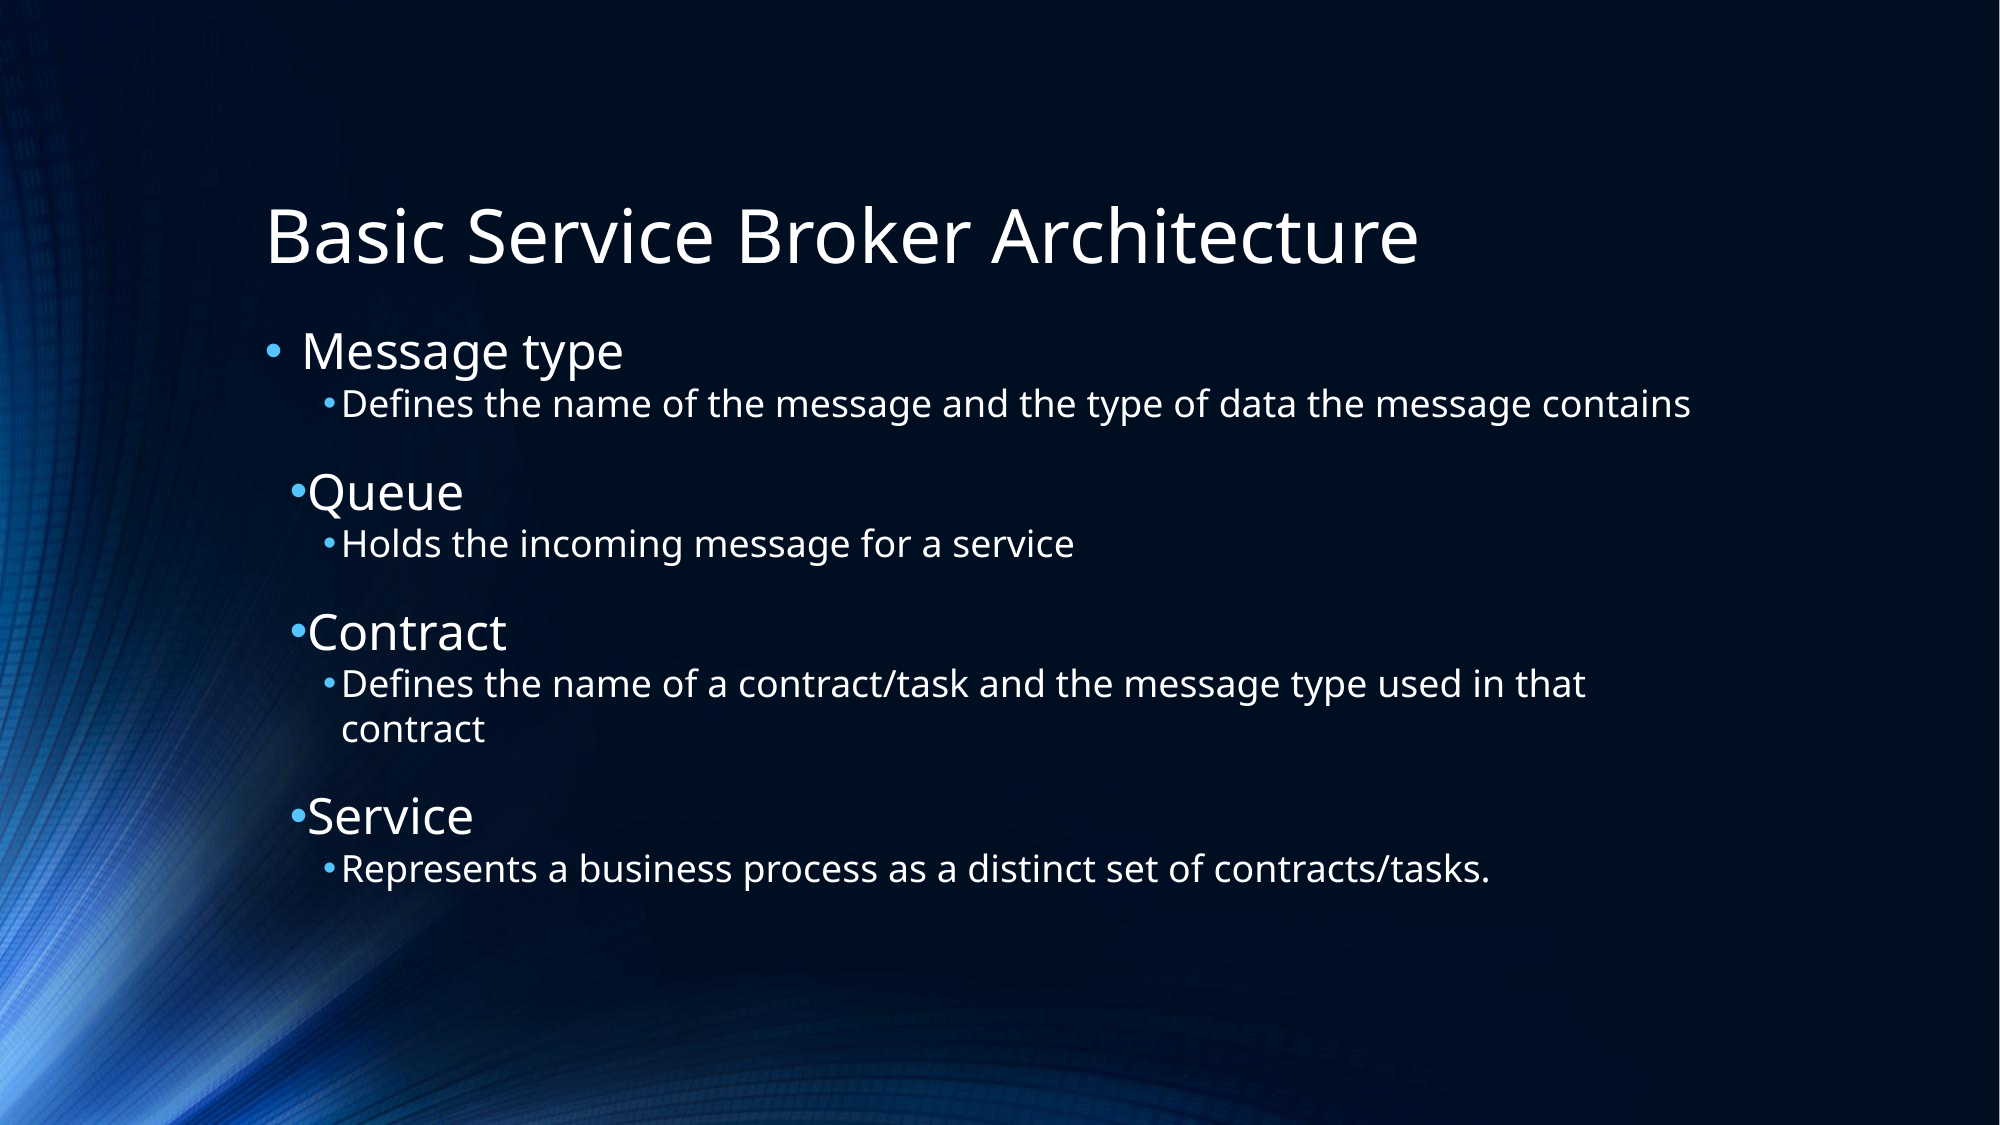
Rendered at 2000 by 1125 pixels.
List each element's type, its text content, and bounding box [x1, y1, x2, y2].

picture [0, 0, 2000, 1125]
title Basic Service Broker Architecture [249, 62, 1750, 288]
list Message type Defines the name of the message and the type of data the message contains Queue Holds the incoming message for a service Contract Defines the name of a contract/task and the message type used in that contract Service Represents a business process as a distinct set of contracts/tasks. [249, 312, 1749, 1029]
